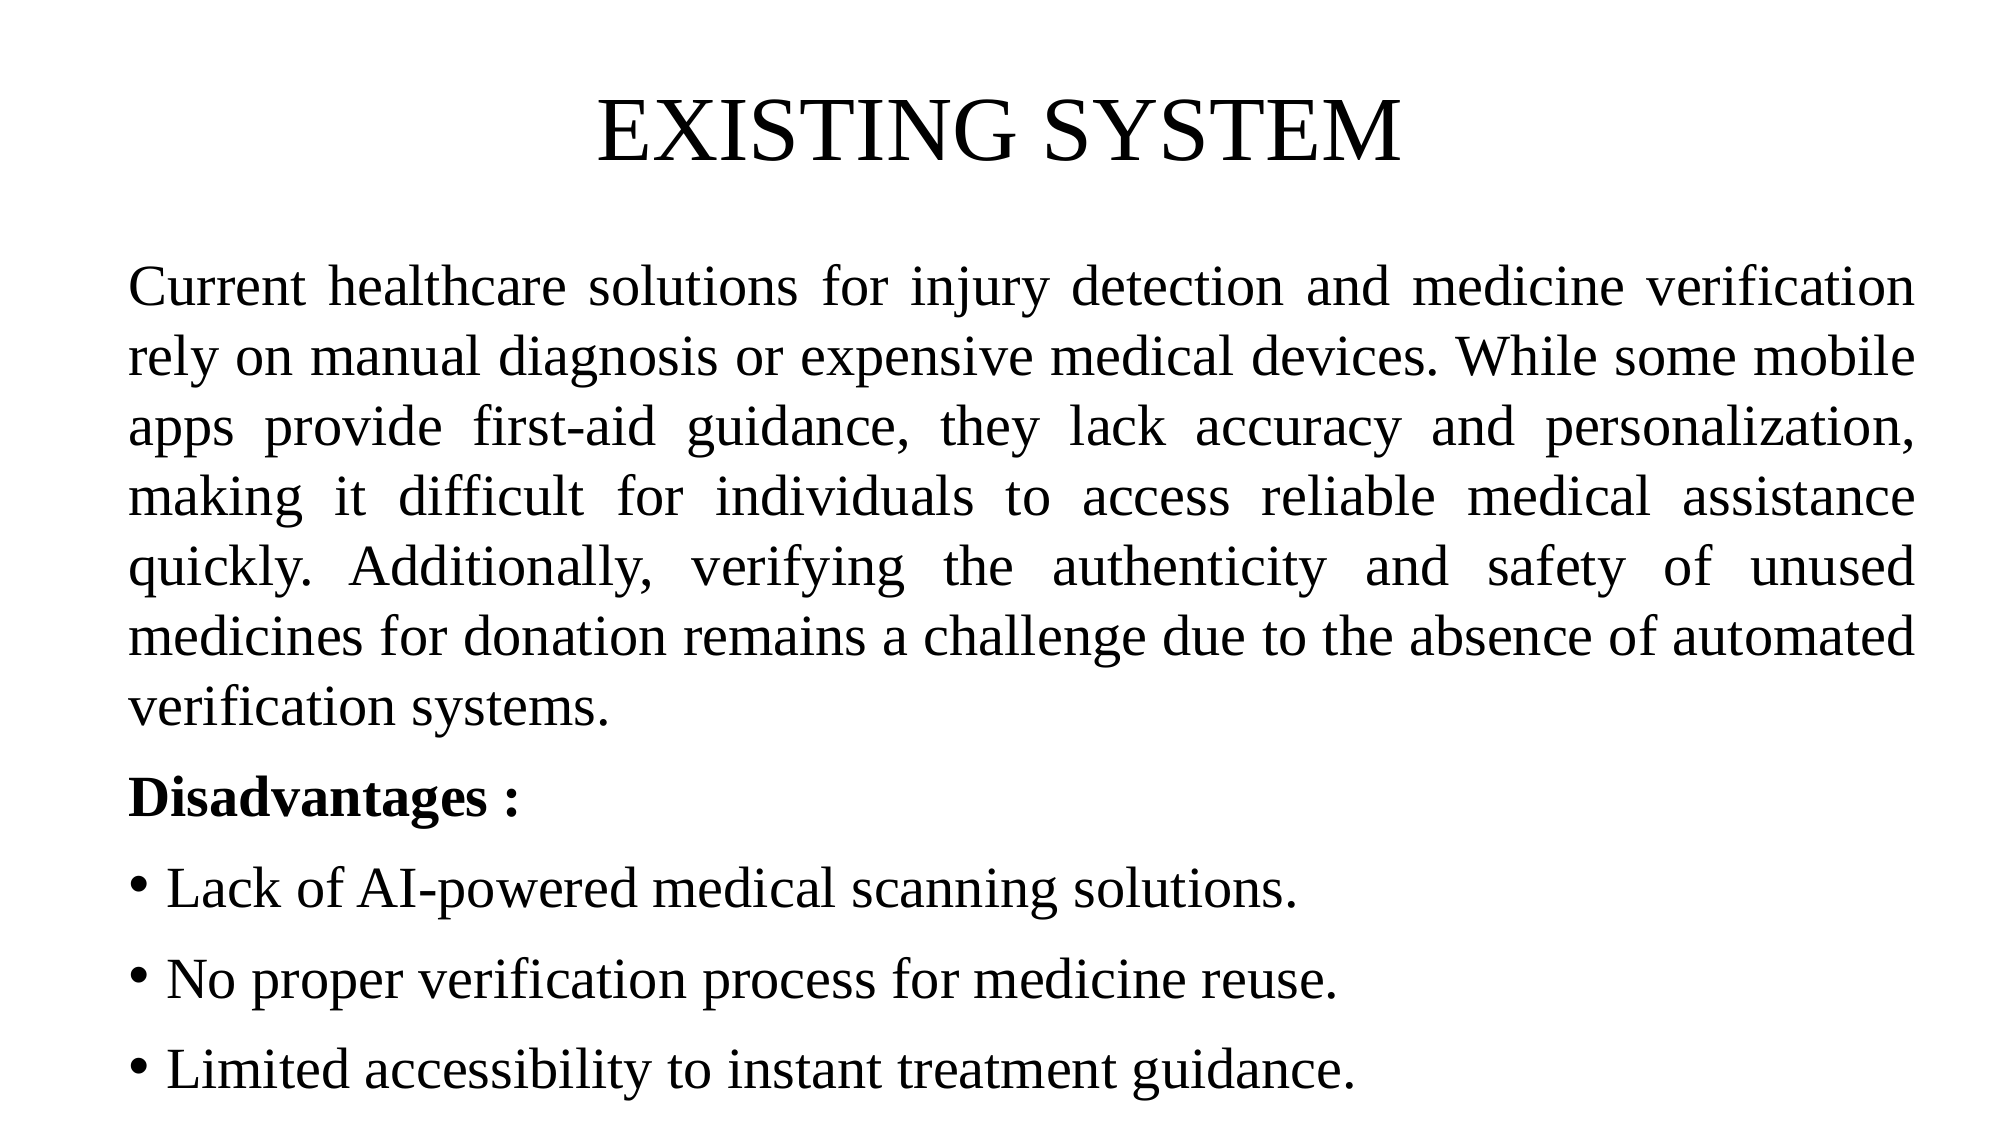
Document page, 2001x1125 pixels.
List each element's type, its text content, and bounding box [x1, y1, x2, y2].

title EXISTING SYSTEM [137, 22, 1863, 239]
list Current healthcare solutions for injury detection and medicine verification rely on manual diagnosis or expensive medical devices. While some mobile apps provide first-aid guidance, they lack accuracy and personalization, making it difficult for individuals to access reliable medical assistance quickly. Additionally, verifying the authenticity and safety of unused medicines for donation remains a challenge due to the absence of automated verification systems. Disadvantages : Lack of AI-powered medical scanning solutions. No proper verification process for medicine reuse. Limited accessibility to instant treatment guidance. [113, 239, 1932, 954]
